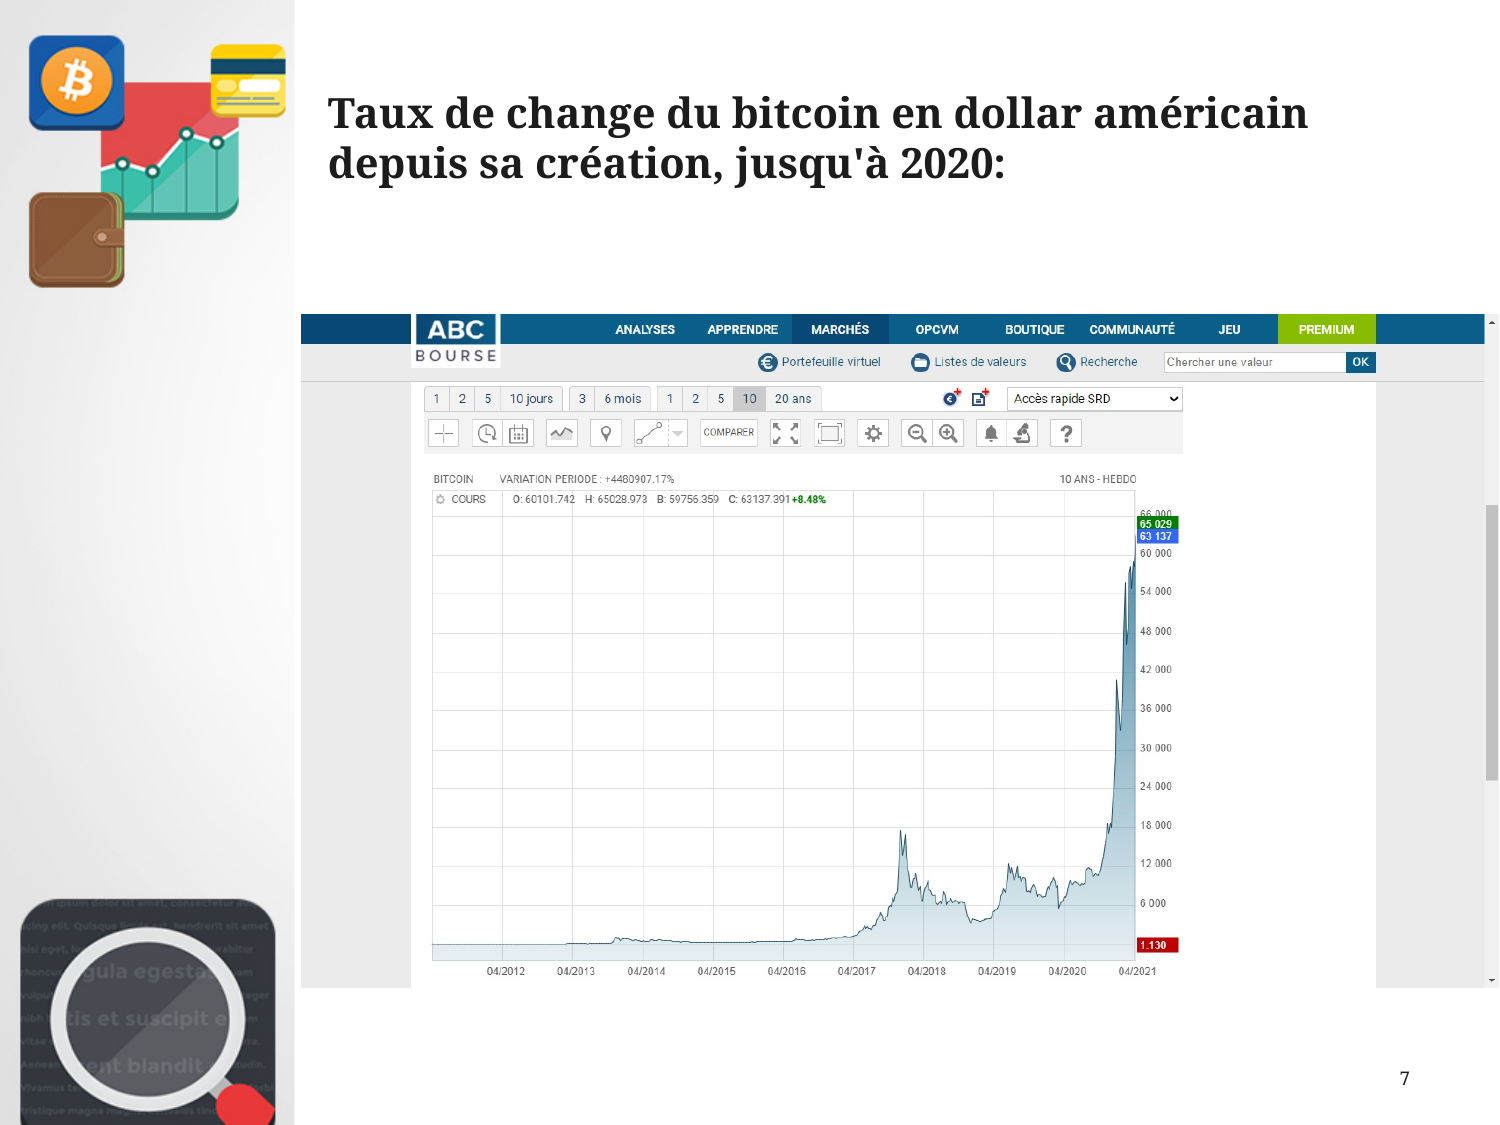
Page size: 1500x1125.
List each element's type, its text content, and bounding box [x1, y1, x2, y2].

picture [0, 0, 1500, 1125]
slide_number 7 [1074, 1058, 1425, 1103]
title Taux de change du bitcoin en dollar américain depuis sa création, jusqu'à 2020: [312, 42, 1424, 231]
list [300, 314, 1499, 988]
